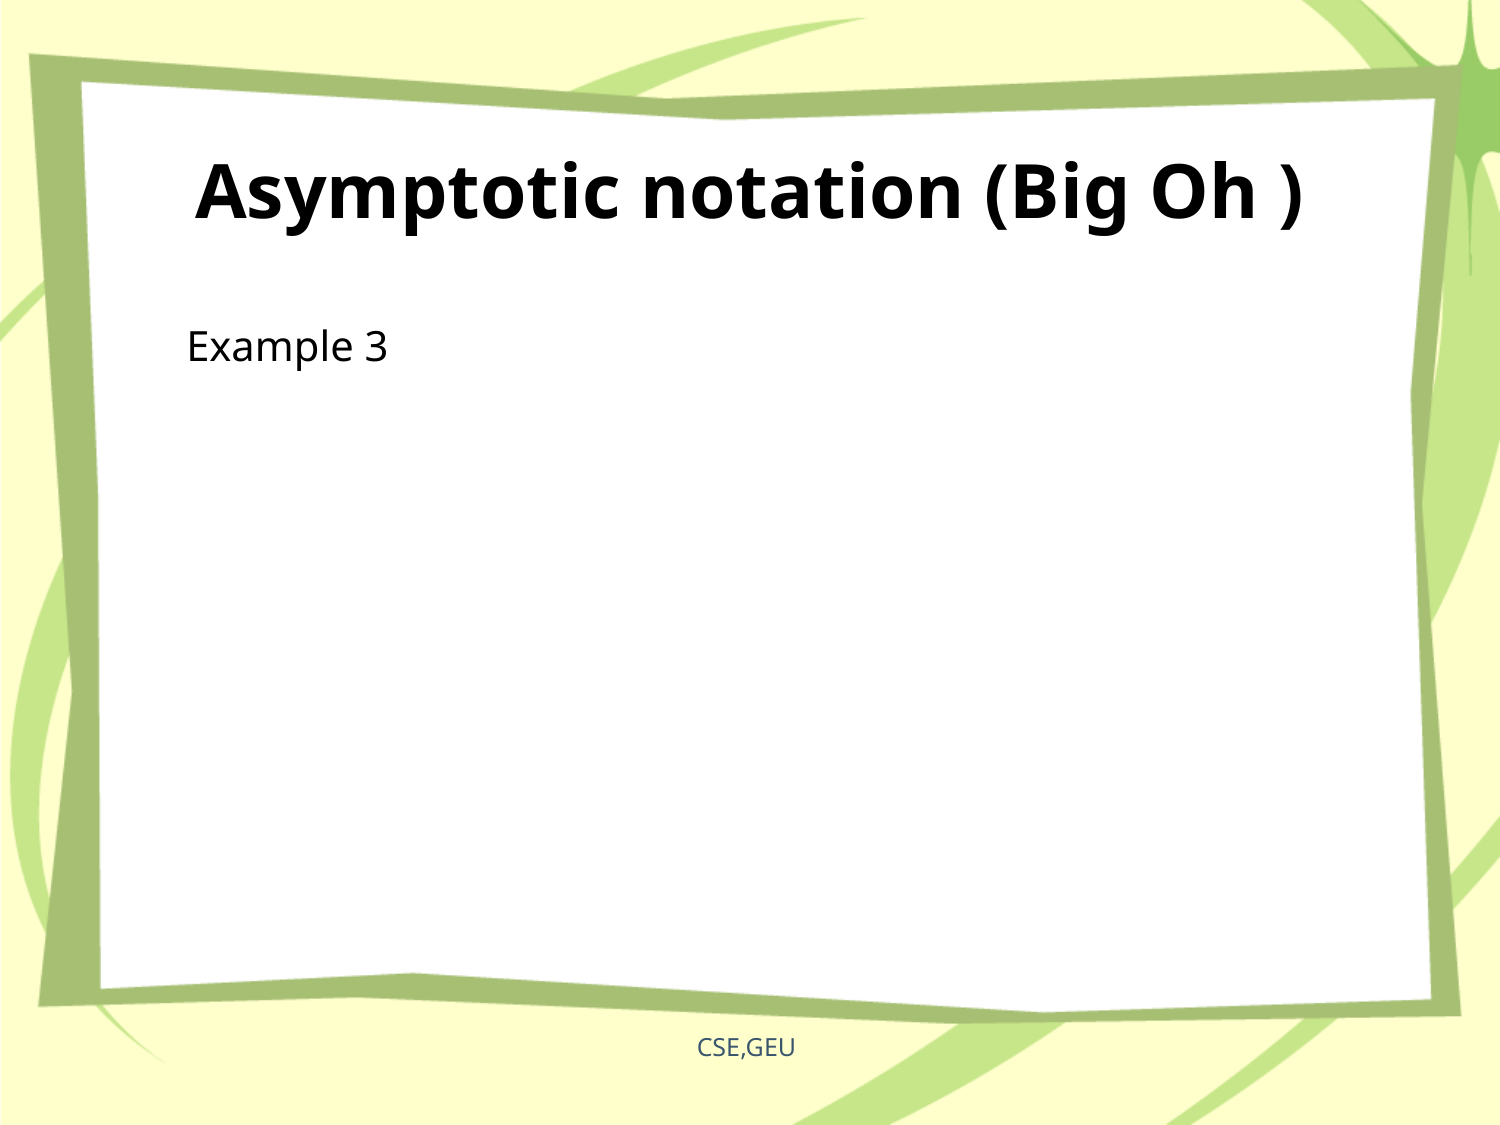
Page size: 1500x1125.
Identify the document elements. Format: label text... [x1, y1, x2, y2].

footer CSE,GEU [512, 1024, 988, 1103]
picture [0, 0, 1500, 1125]
title Asymptotic notation (Big Oh ) [75, 95, 1425, 283]
